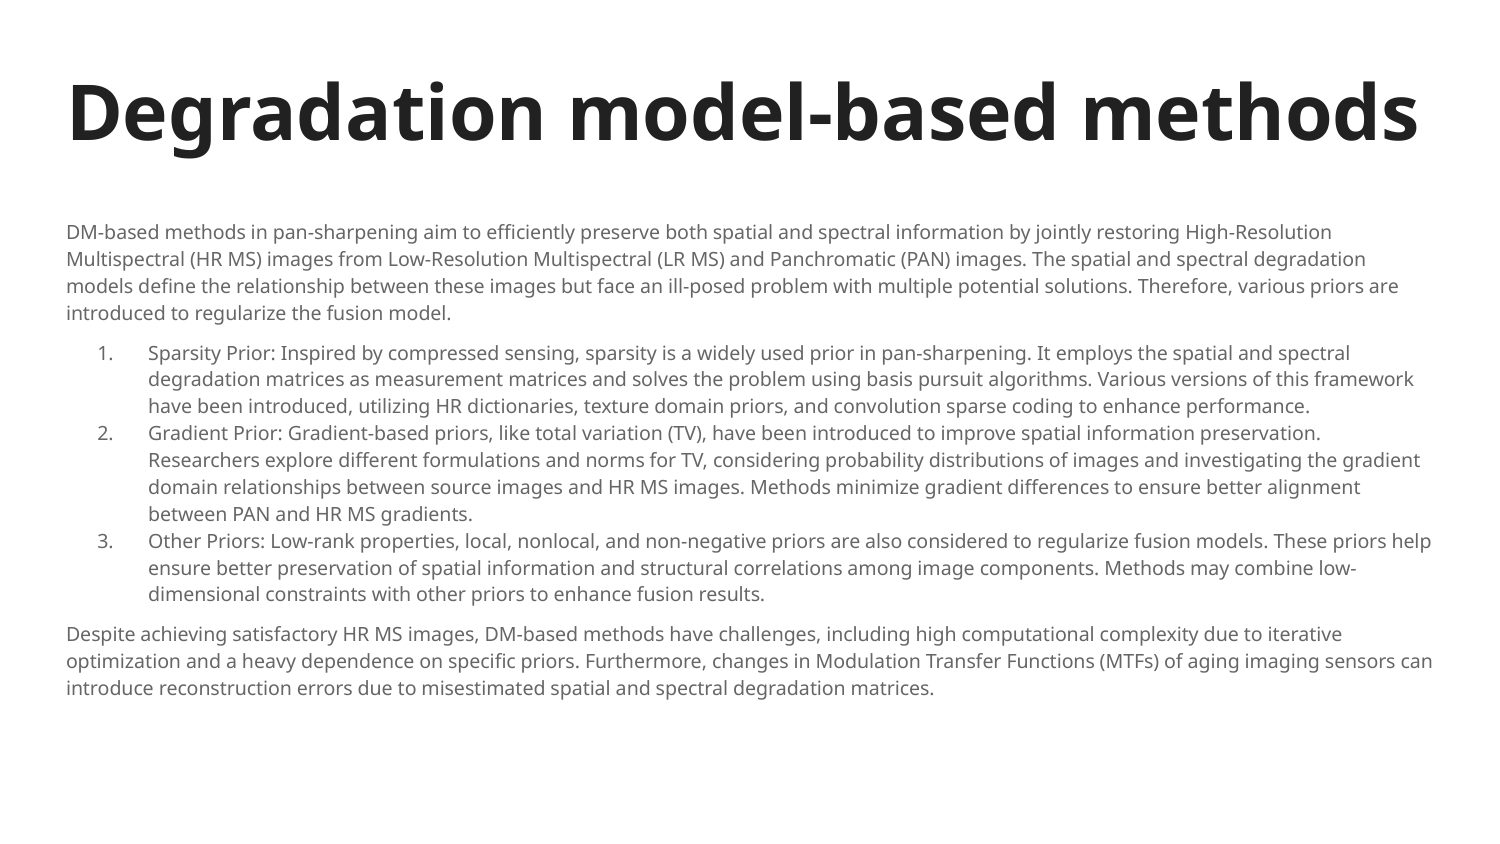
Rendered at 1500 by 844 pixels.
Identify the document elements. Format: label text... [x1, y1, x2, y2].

title Degradation model-based methods [51, 48, 1449, 180]
list DM-based methods in pan-sharpening aim to efficiently preserve both spatial and spectral information by jointly restoring High-Resolution Multispectral (HR MS) images from Low-Resolution Multispectral (LR MS) and Panchromatic (PAN) images. The spatial and spectral degradation models define the relationship between these images but face an ill-posed problem with multiple potential solutions. Therefore, various priors are introduced to regularize the fusion model. Sparsity Prior: Inspired by compressed sensing, sparsity is a widely used prior in pan-sharpening. It employs the spatial and spectral degradation matrices as measurement matrices and solves the problem using basis pursuit algorithms. Various versions of this framework have been introduced, utilizing HR dictionaries, texture domain priors, and convolution sparse coding to enhance performance. Gradient Prior: Gradient-based priors, like total variation (TV), have been introduced to improve spatial information preservation. Researchers explore different formulations and norms for TV, considering probability distributions of images and investigating the gradient domain relationships between source images and HR MS images. Methods minimize gradient differences to ensure better alignment between PAN and HR MS gradients. Other Priors: Low-rank properties, local, nonlocal, and non-negative priors are also considered to regularize fusion models. These priors help ensure better preservation of spatial information and structural correlations among image components. Methods may combine low-dimensional constraints with other priors to enhance fusion results. Despite achieving satisfactory HR MS images, DM-based methods have challenges, including high computational complexity due to iterative optimization and a heavy dependence on specific priors. Furthermore, changes in Modulation Transfer Functions (MTFs) of aging imaging sensors can introduce reconstruction errors due to misestimated spatial and spectral degradation matrices. [51, 201, 1449, 750]
